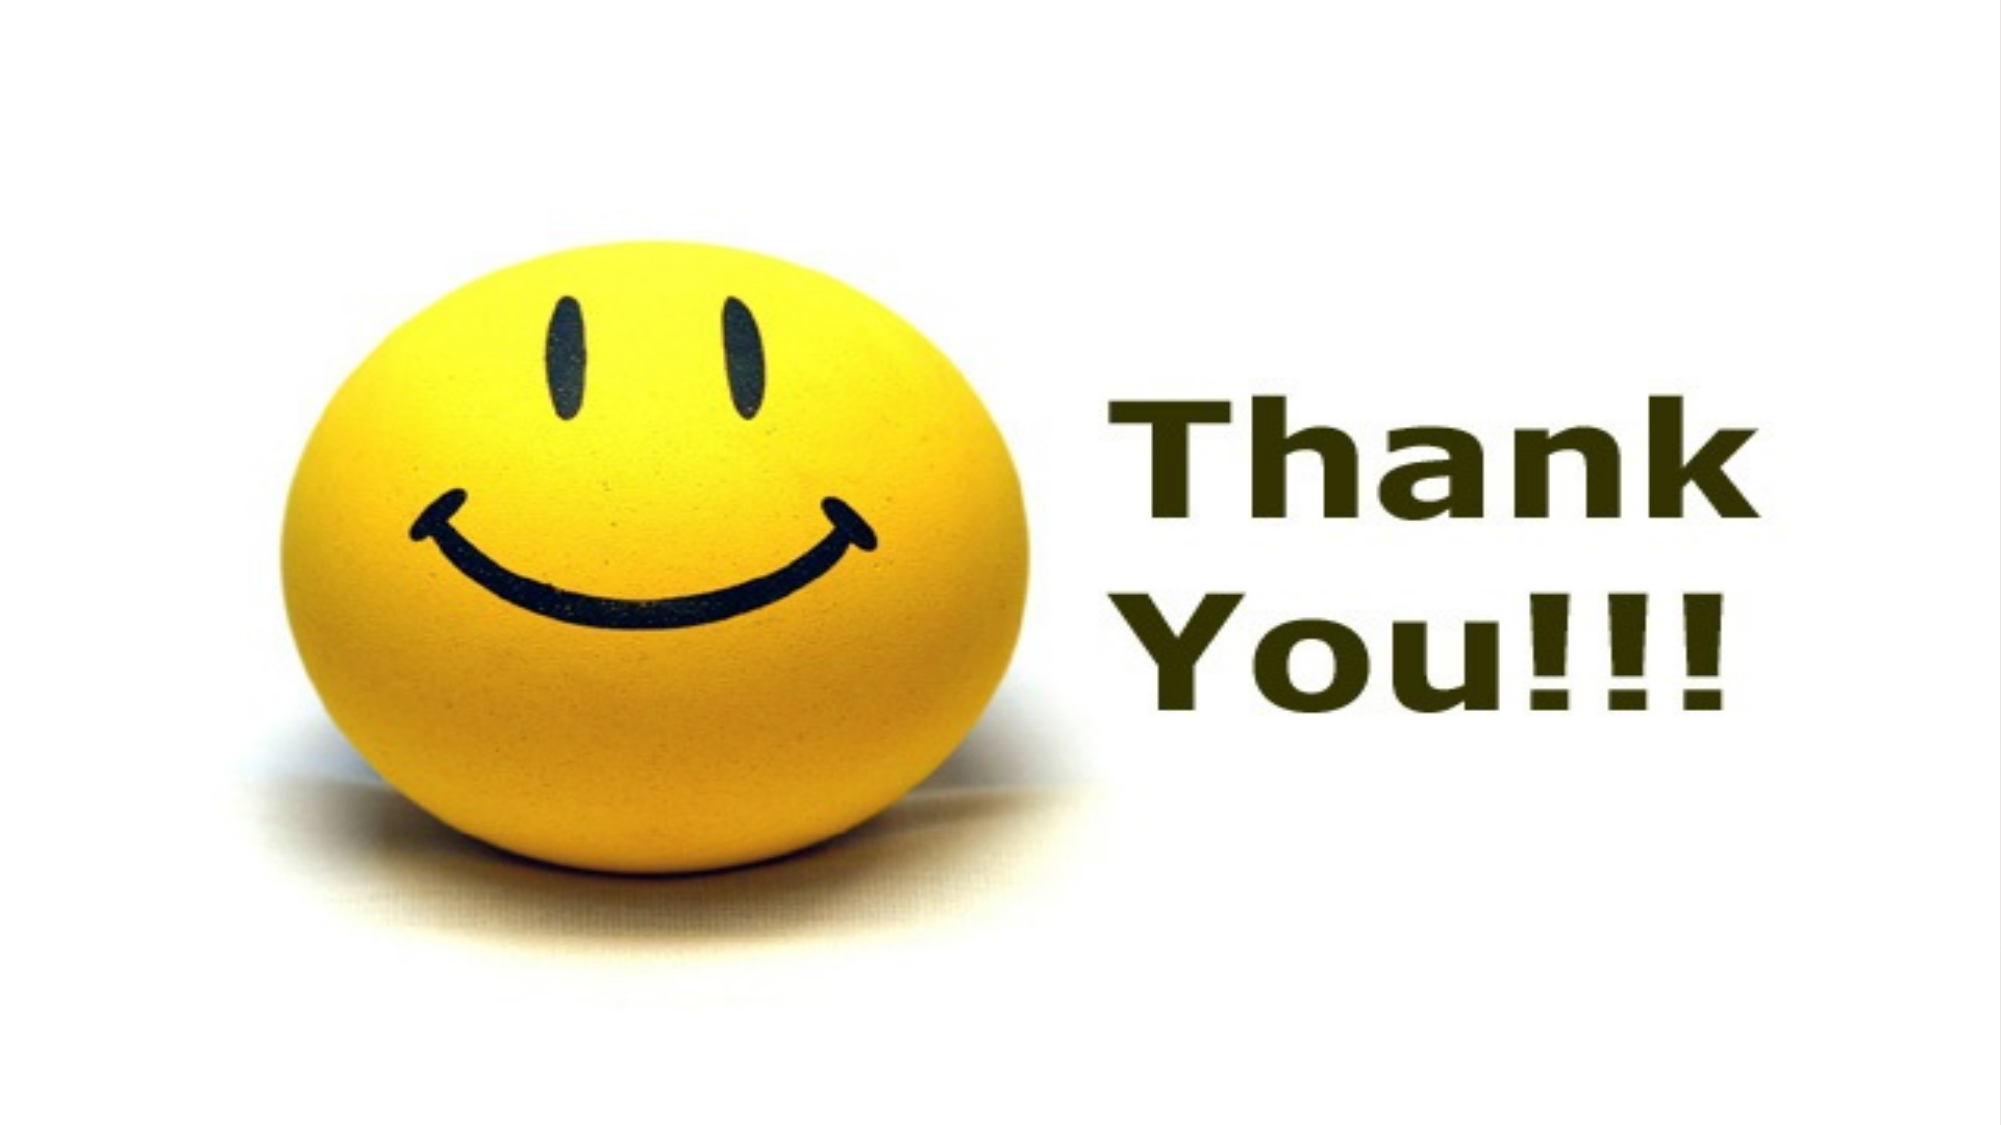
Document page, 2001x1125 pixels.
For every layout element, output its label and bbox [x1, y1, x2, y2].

list [0, 0, 2000, 1125]
